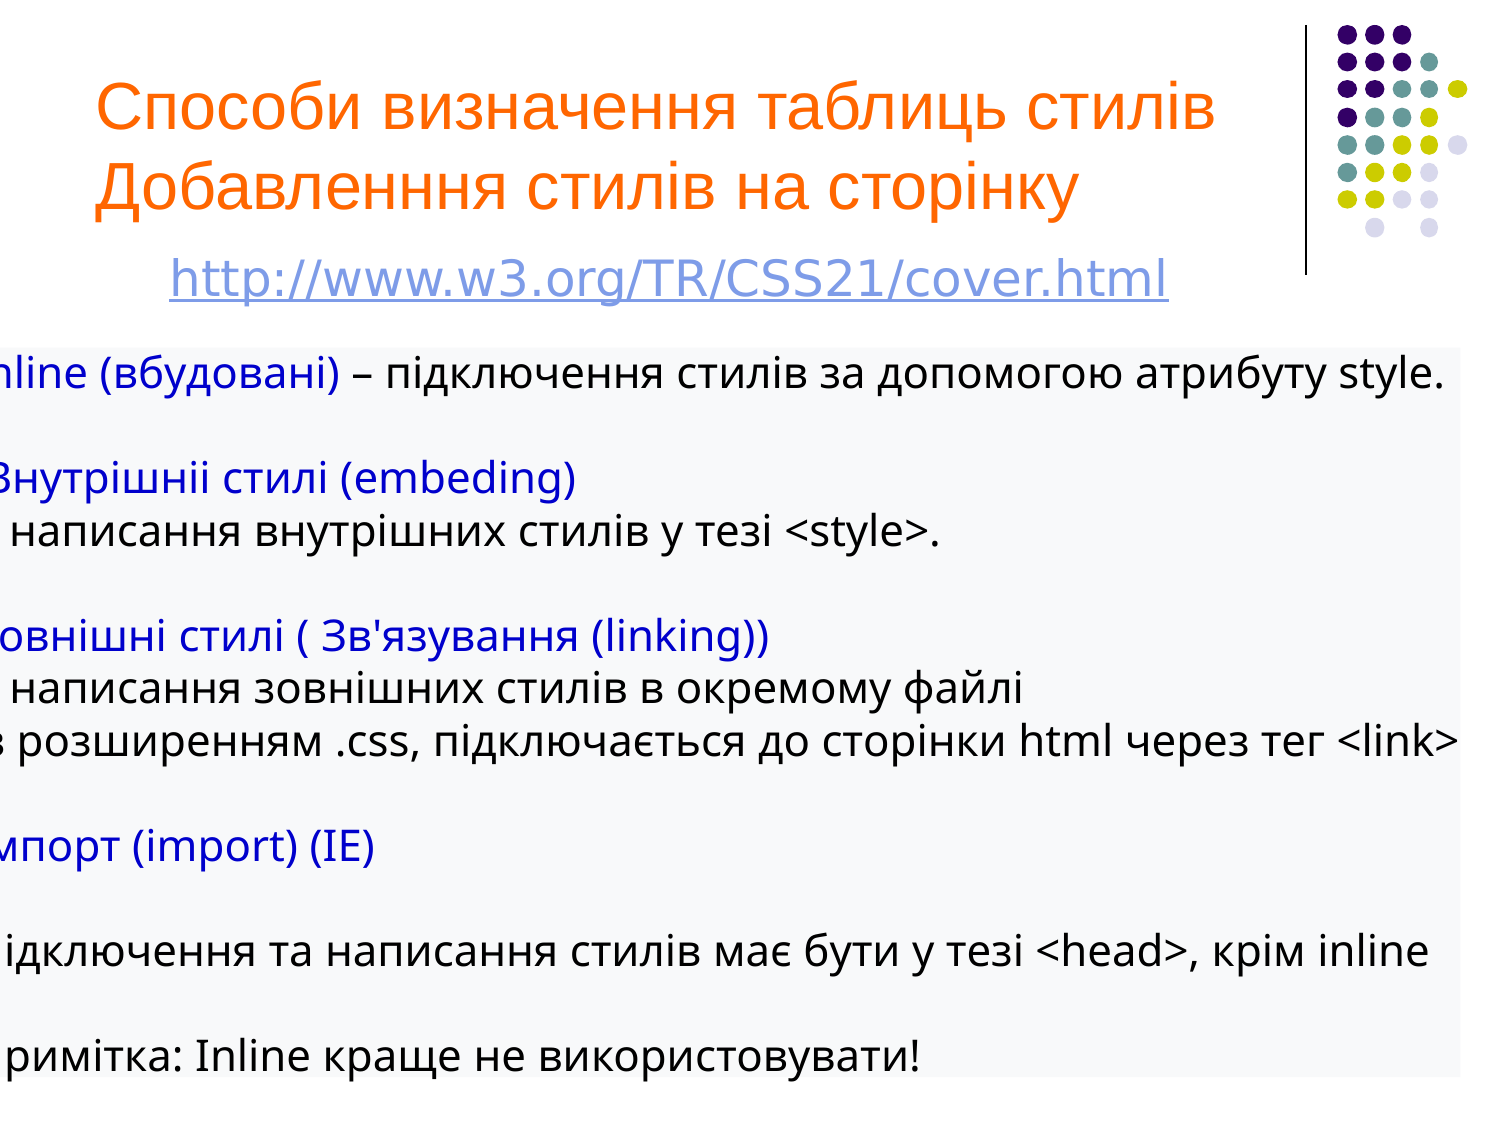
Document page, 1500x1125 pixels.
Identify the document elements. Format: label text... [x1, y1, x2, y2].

text_box Способи визначення таблиць стилів Добавленння стилів на сторінку [80, 30, 1298, 239]
text_box http://www.w3.org/TR/CSS21/cover.html [154, 238, 1339, 314]
text_box Inline (вбудовані) – підключення стилів за допомогою атрибуту style. Внутрішніі стилі (embeding) - написання внутрішних стилів у тезі <style>. Зовнішні стилі ( Зв'язування (linking)) - написання зовнішних стилів в окремому файлі з розширенням .css, підключається до сторінки html через тег <link> Імпорт (import) (IE) Підключення та написання стилів має бути у тезі <head>, крім inline Примітка: Inline краще не використовувати! [0, 347, 1461, 1078]
